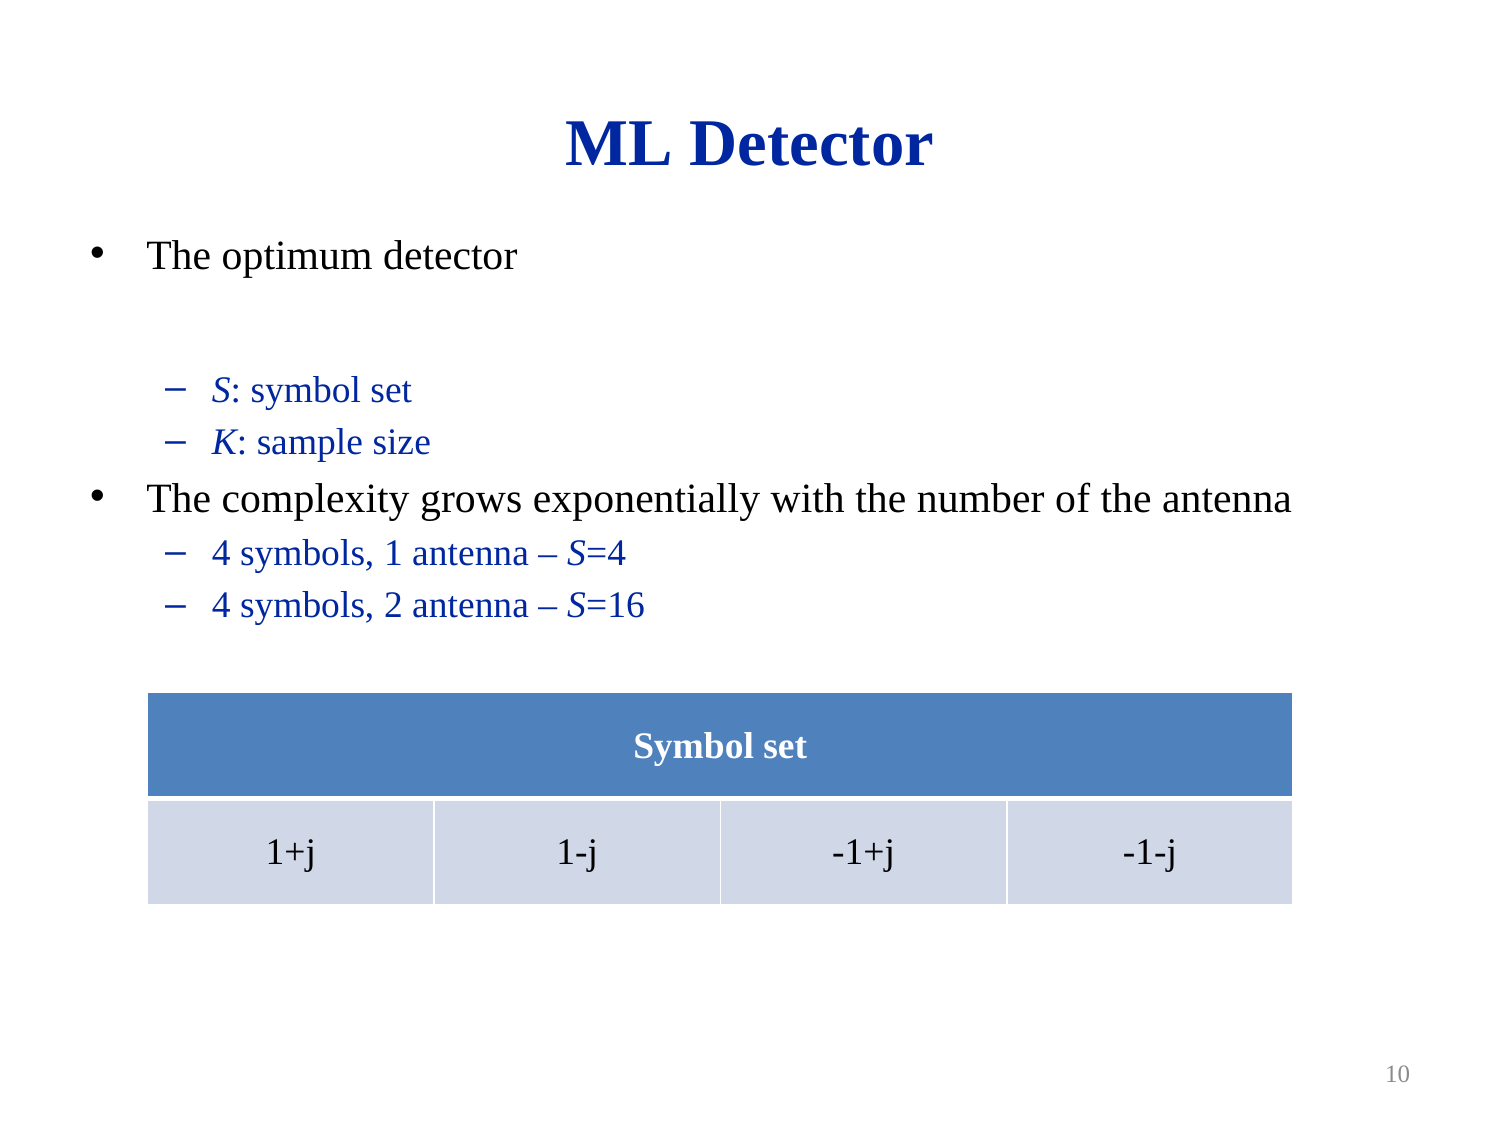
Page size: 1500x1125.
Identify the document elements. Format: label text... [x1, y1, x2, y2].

table_cell 1+j [148, 801, 433, 904]
table_cell -1-j [1008, 801, 1292, 904]
title ML Detector [75, 45, 1425, 233]
table_cell 1-j [435, 801, 720, 904]
table_header Symbol set [148, 693, 1292, 796]
slide_number 10 [1074, 1042, 1425, 1103]
table_cell -1+j [721, 801, 1006, 904]
